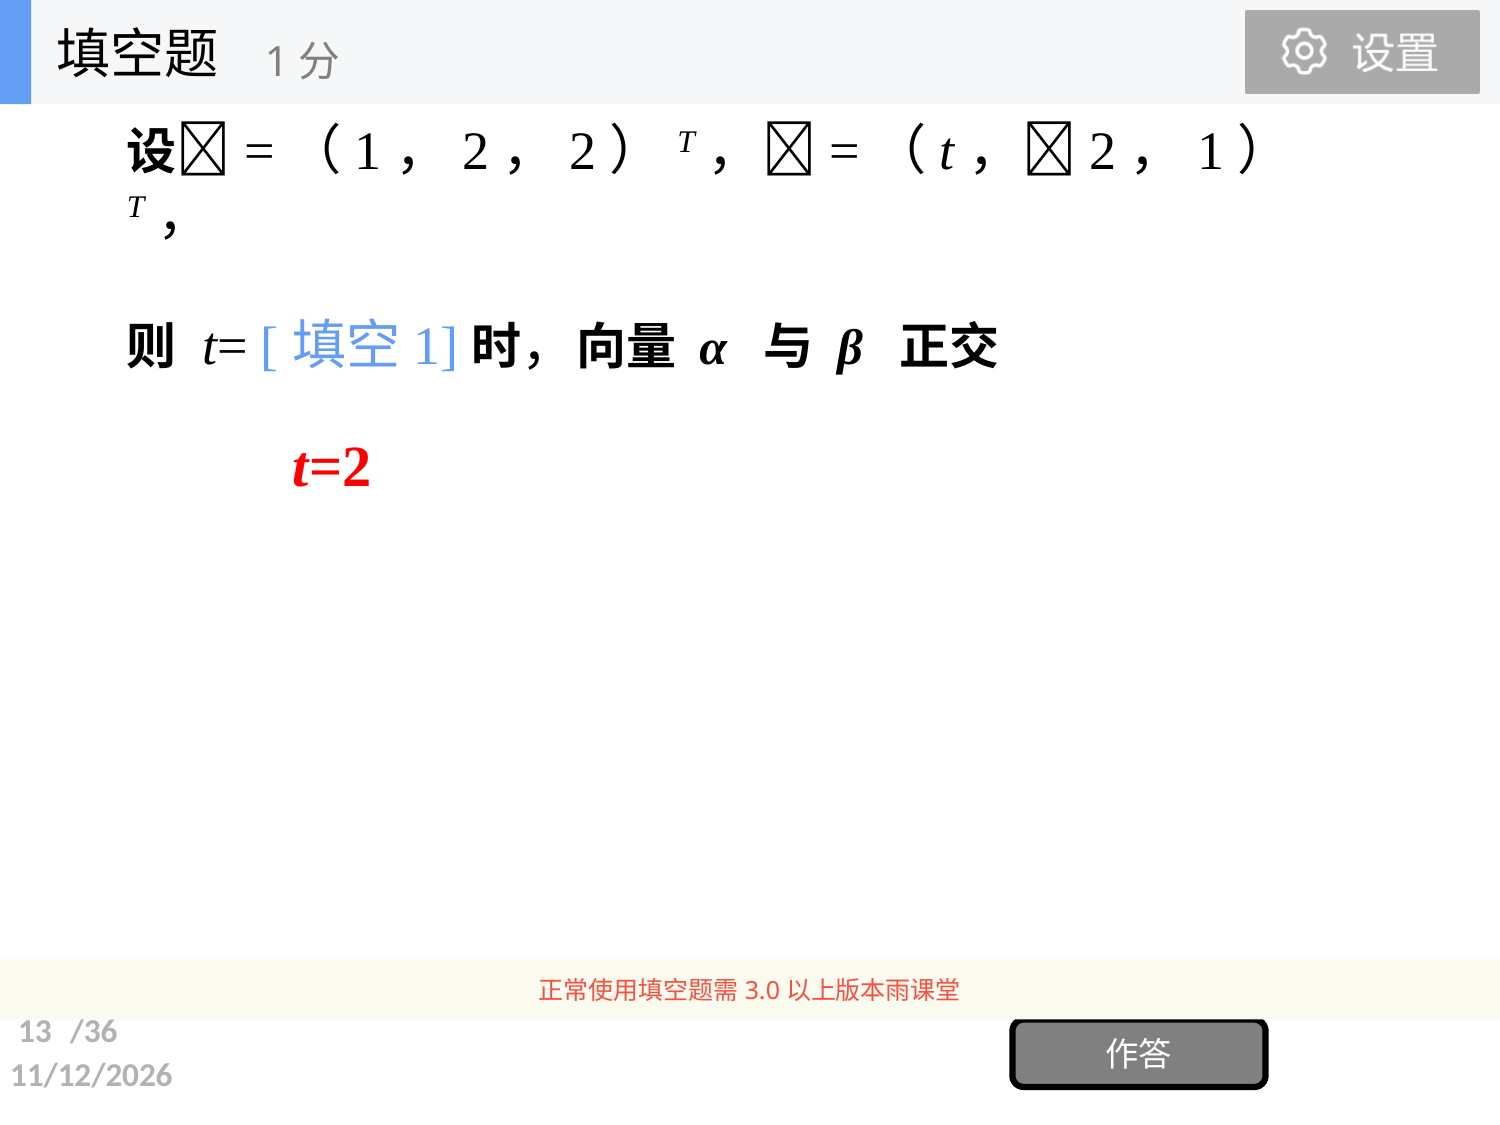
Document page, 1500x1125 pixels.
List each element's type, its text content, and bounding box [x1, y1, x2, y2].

text_box 作答 [1010, 1022, 1268, 1090]
text_box t=2 [278, 420, 387, 506]
text_box 设=（1，2，2）T，=（t，2，1）T， 则 t= [填空1]时，向量 α 与 β 正交 [112, 164, 1313, 456]
text_box 正常使用填空题需3.0以上版本雨课堂 [0, 957, 1500, 1022]
picture [1245, 10, 1480, 94]
slide_number 13 [0, 998, 67, 1059]
text_box [149, 113, 1350, 456]
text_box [0, 0, 1500, 105]
footer /36 [67, 998, 151, 1059]
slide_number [0, 1042, 346, 1103]
